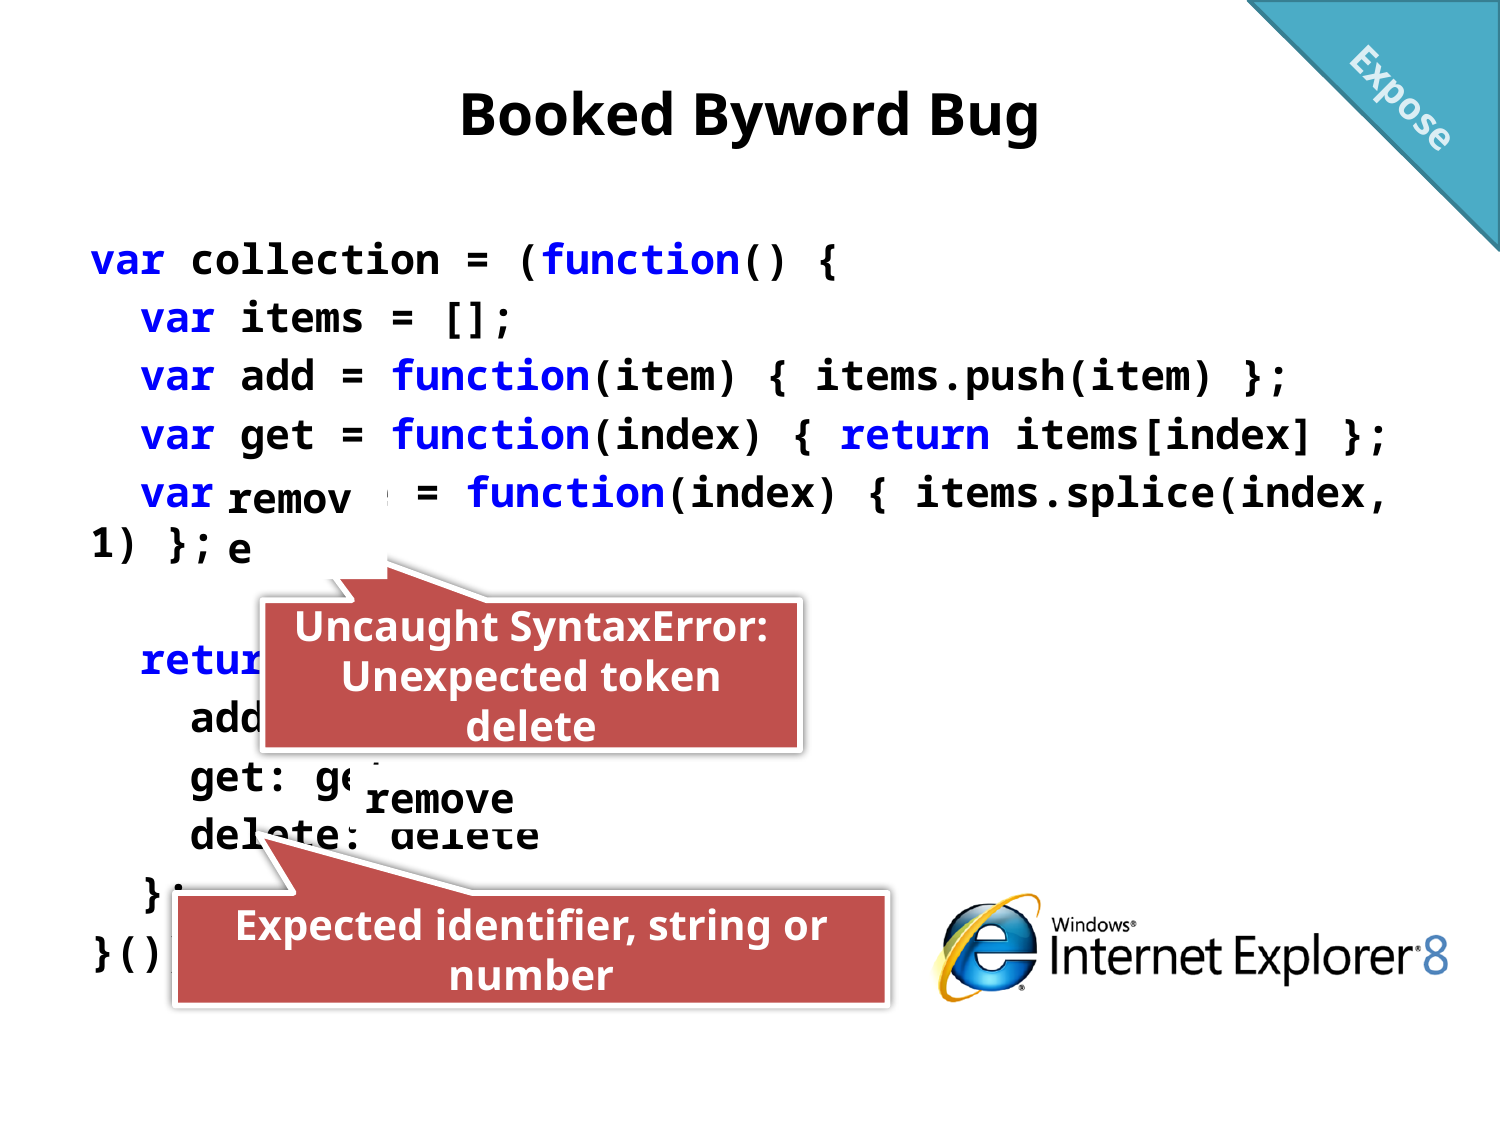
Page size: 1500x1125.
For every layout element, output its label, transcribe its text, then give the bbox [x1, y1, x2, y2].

text_box remove [212, 464, 388, 580]
picture [924, 881, 1448, 1013]
text_box Uncaught SyntaxError: Unexpected token delete [259, 561, 803, 754]
list var collection = (function() { var items = []; var add = function(item) { items.push(item) }; var get = function(index) { return items[index] }; var delete = function(index) { items.splice(index, 1) }; return { add: add, get: get, delete: delete }; }()); [74, 224, 1463, 963]
text_box remove [350, 764, 550, 830]
text_box Expected identifier, string or number [172, 830, 891, 1009]
title Booked Byword Bug [74, 49, 1242, 176]
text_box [1248, 0, 1500, 250]
